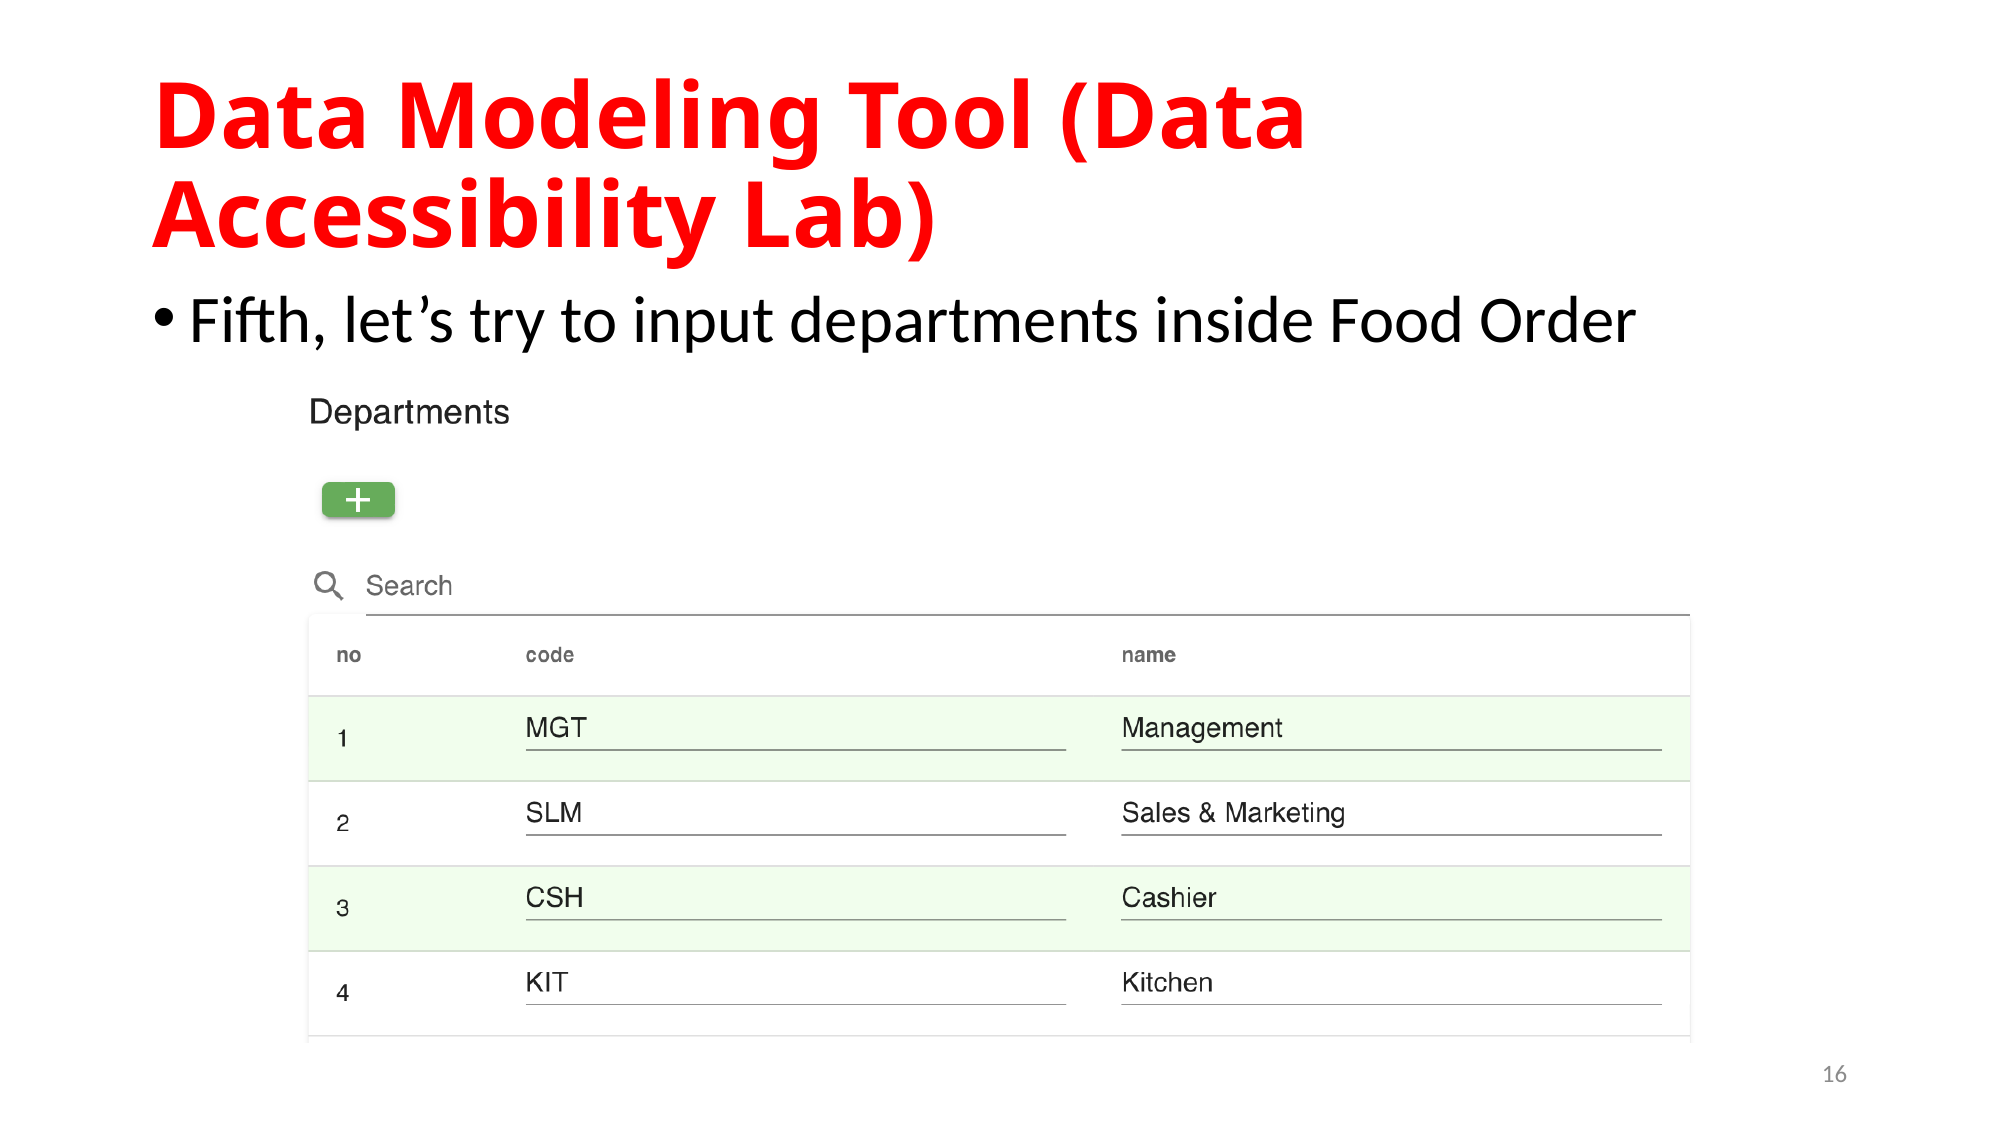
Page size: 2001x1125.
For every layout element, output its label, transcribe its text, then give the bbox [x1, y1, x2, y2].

slide_number 15 [1412, 1042, 1863, 1103]
list Fifth, let’s try to input departments inside Food Order [137, 277, 1863, 992]
title Data Modeling Tool (Data Accessibility Lab) [137, 59, 1863, 277]
picture [296, 385, 1704, 1043]
